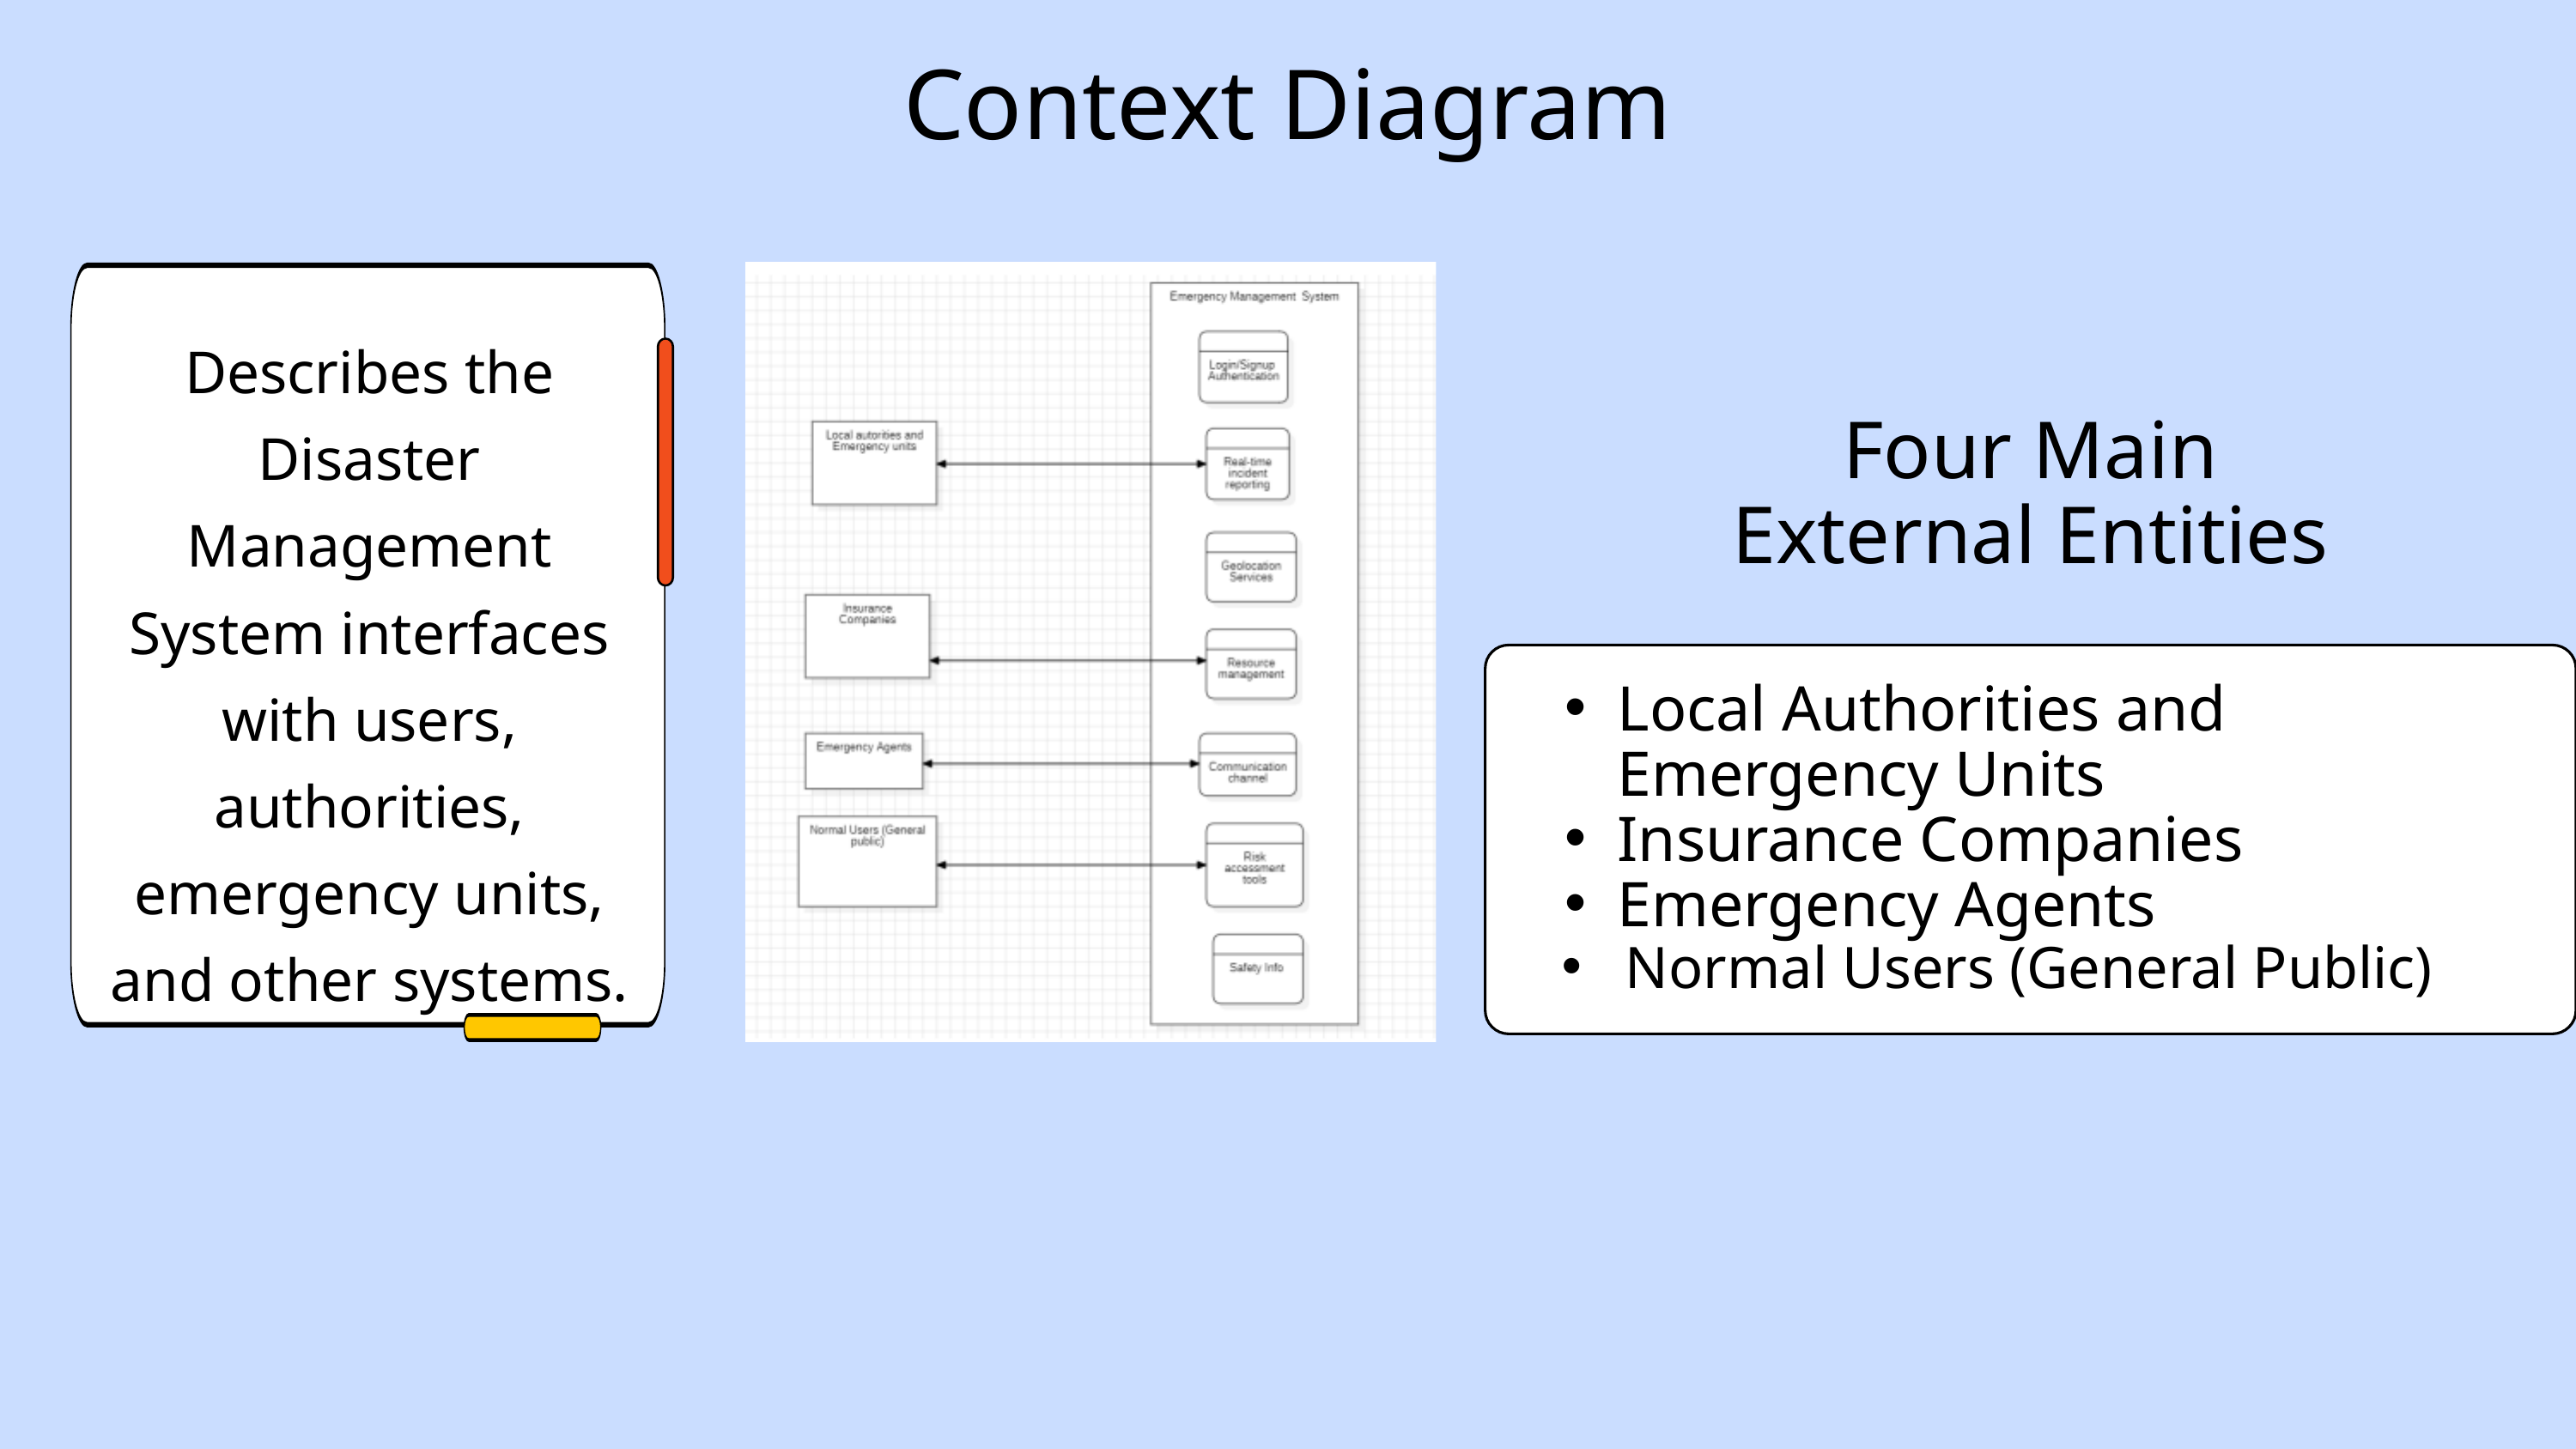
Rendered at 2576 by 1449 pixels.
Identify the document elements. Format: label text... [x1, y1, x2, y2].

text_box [540, 452, 791, 471]
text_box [463, 1012, 602, 1043]
text_box Four Main External Entities [1693, 409, 2367, 579]
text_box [1485, 645, 2576, 1034]
text_box [744, 262, 1437, 1042]
text_box Context Diagram [525, 54, 2051, 160]
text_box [70, 262, 666, 1028]
